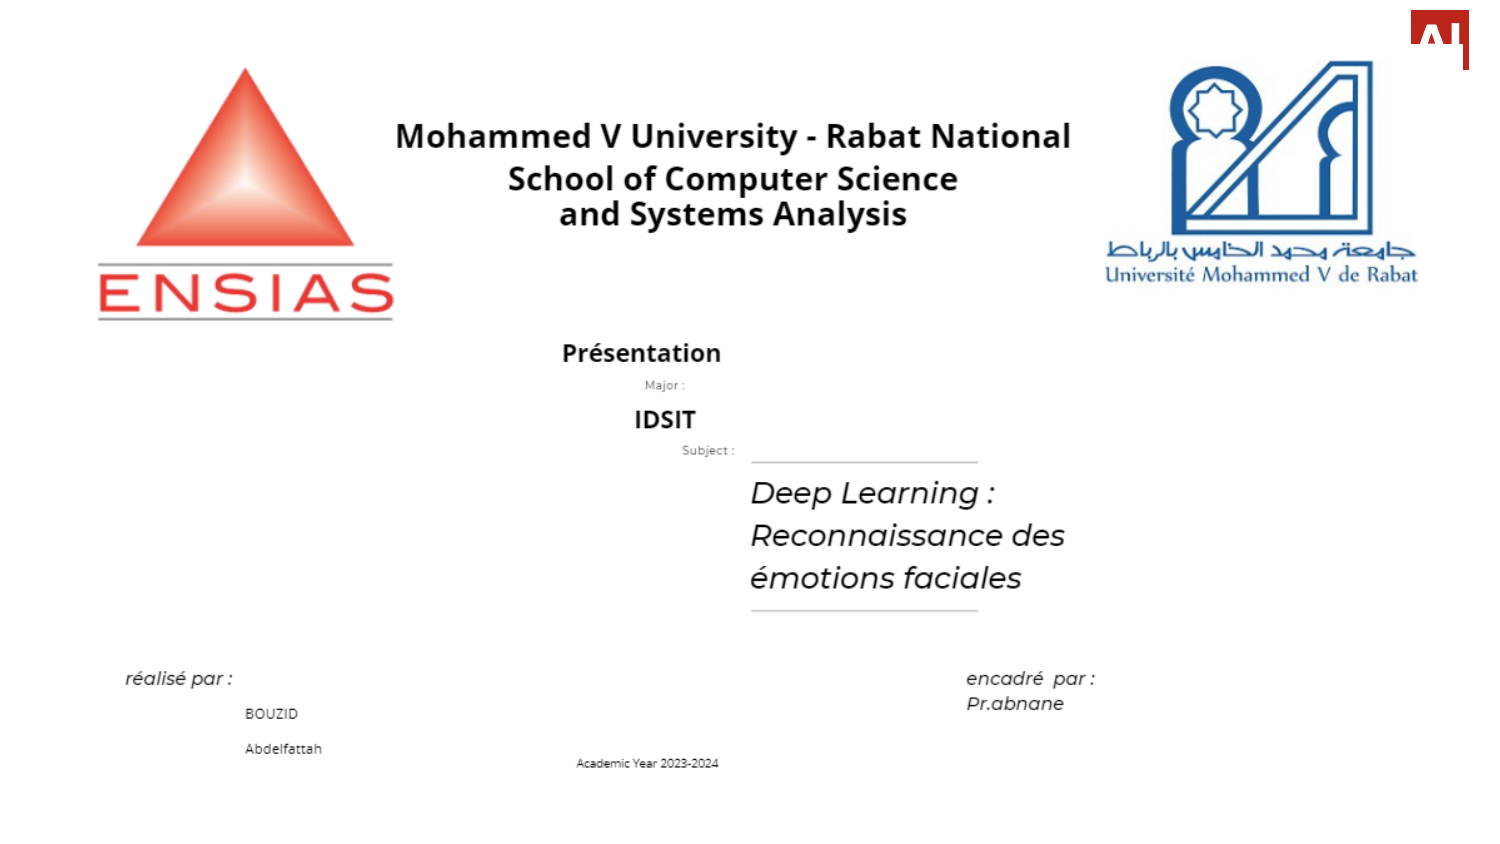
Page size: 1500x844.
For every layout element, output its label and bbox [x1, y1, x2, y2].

picture [37, 10, 1469, 799]
